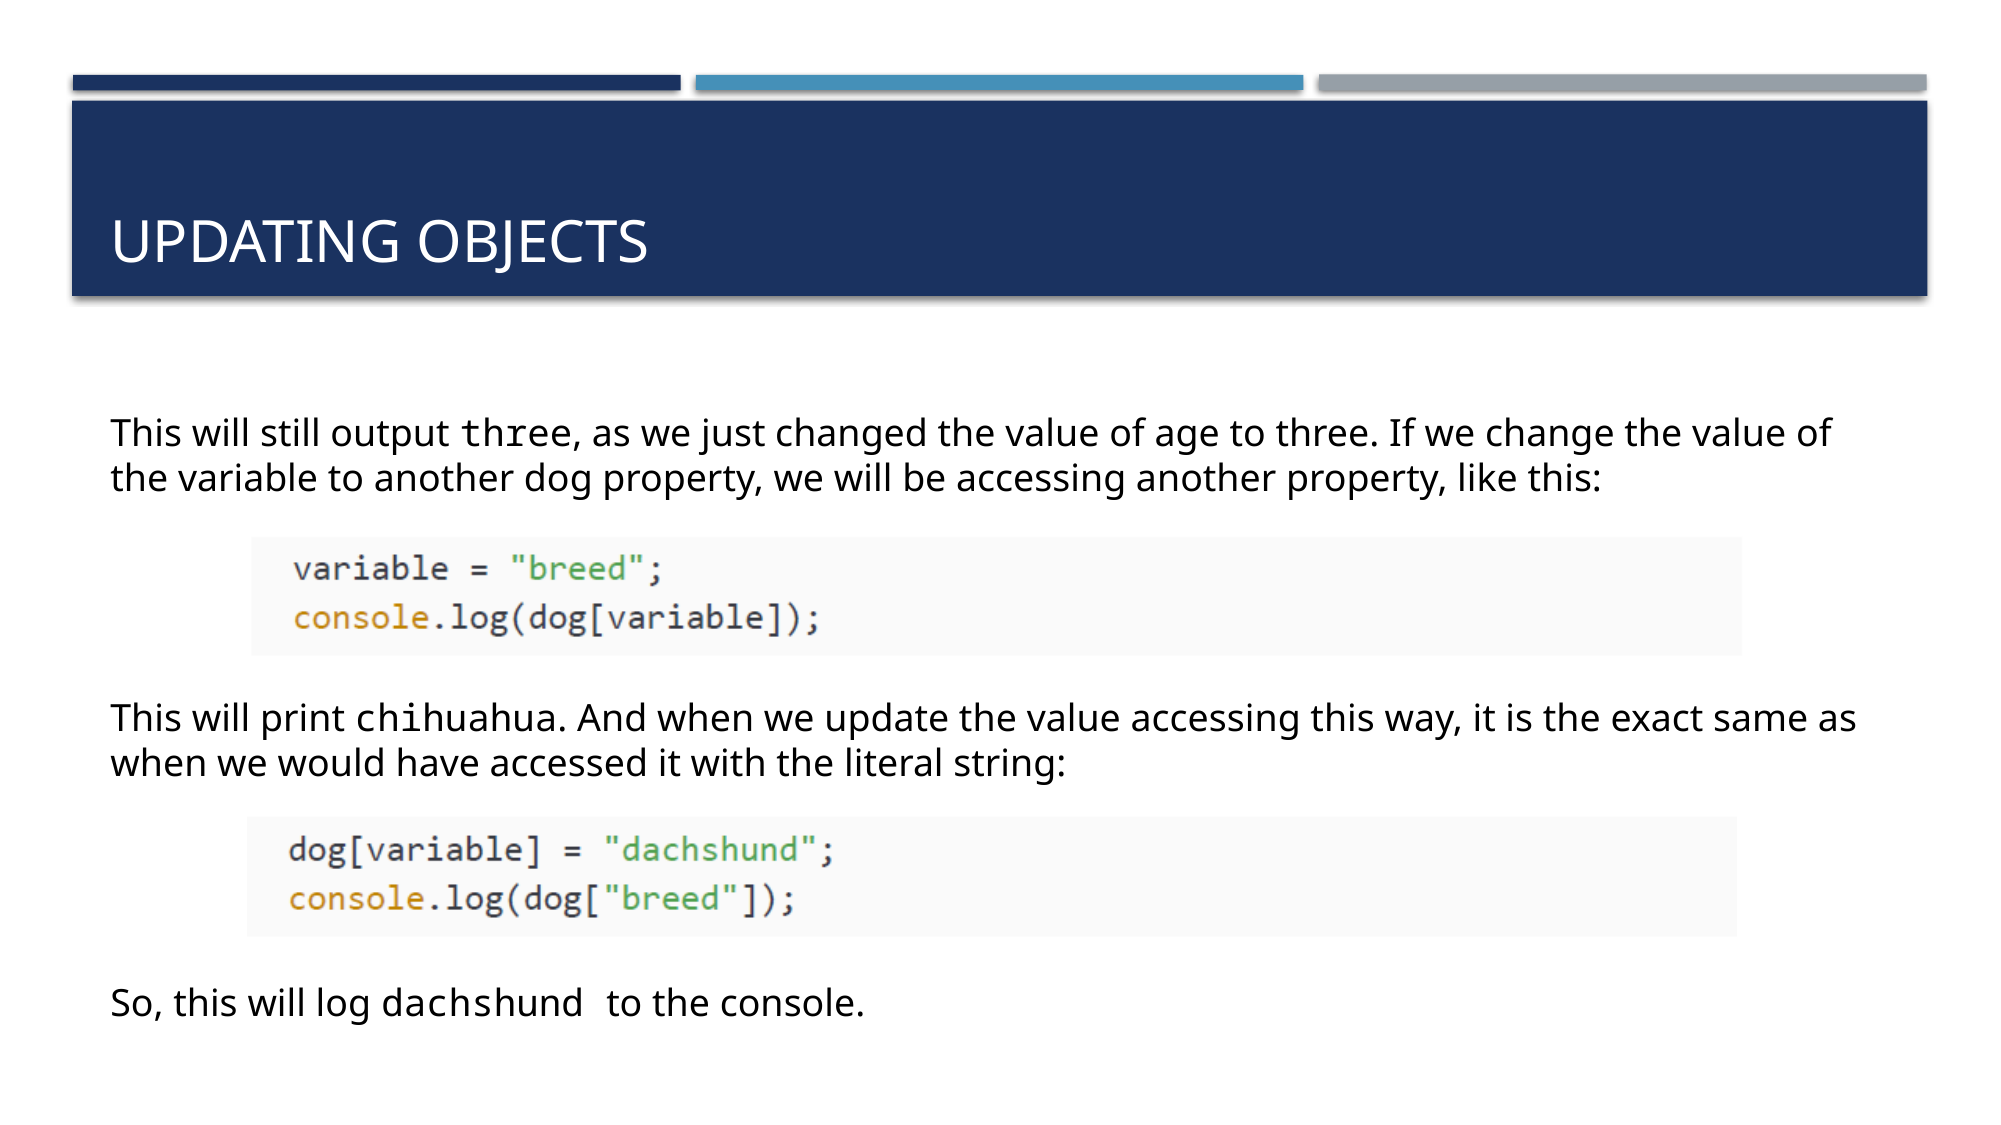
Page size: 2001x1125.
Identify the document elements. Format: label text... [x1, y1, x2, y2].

picture [247, 805, 1738, 943]
title Updating objects [95, 115, 1905, 282]
list This will still output three, as we just changed the value of age to three. If we change the value of the variable to another dog property, we will be accessing another property, like this: This will print chihuahua. And when we update the value accessing this way, it is the exact same as when we would have accessed it with the literal string: So, this will log dachshund to the console. [95, 343, 1905, 1091]
picture [247, 528, 1753, 659]
